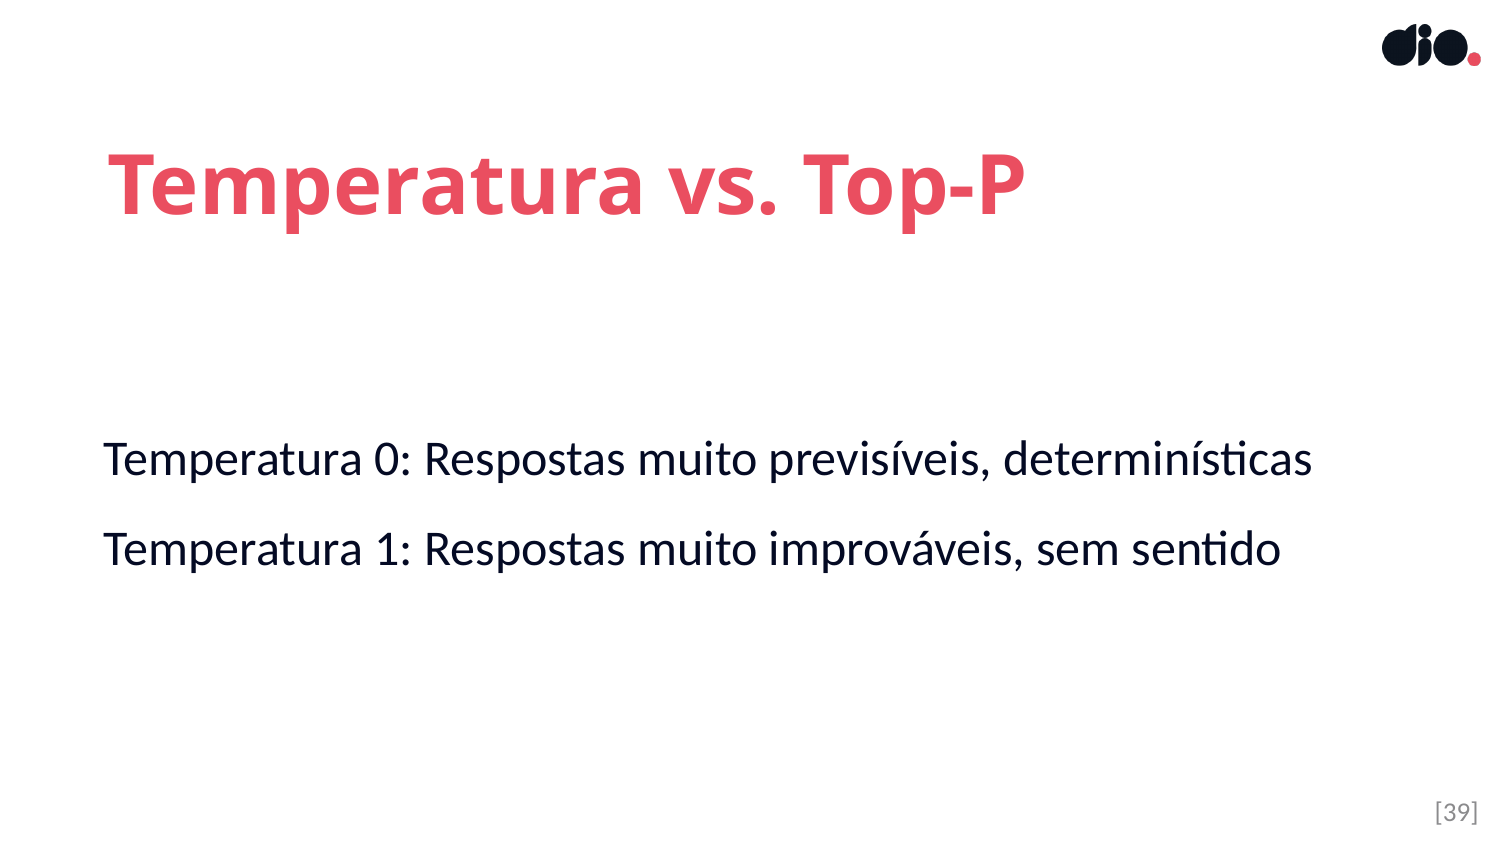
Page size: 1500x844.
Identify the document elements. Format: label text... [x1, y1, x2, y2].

text_box Temperatura 0: Respostas muito previsíveis, determinísticas Temperatura 1: Respostas muito improváveis, sem sentido [88, 242, 1404, 749]
text_box Temperatura vs. Top-P [92, 104, 1408, 243]
slide_number [39] [1403, 779, 1494, 844]
picture [1382, 24, 1481, 66]
